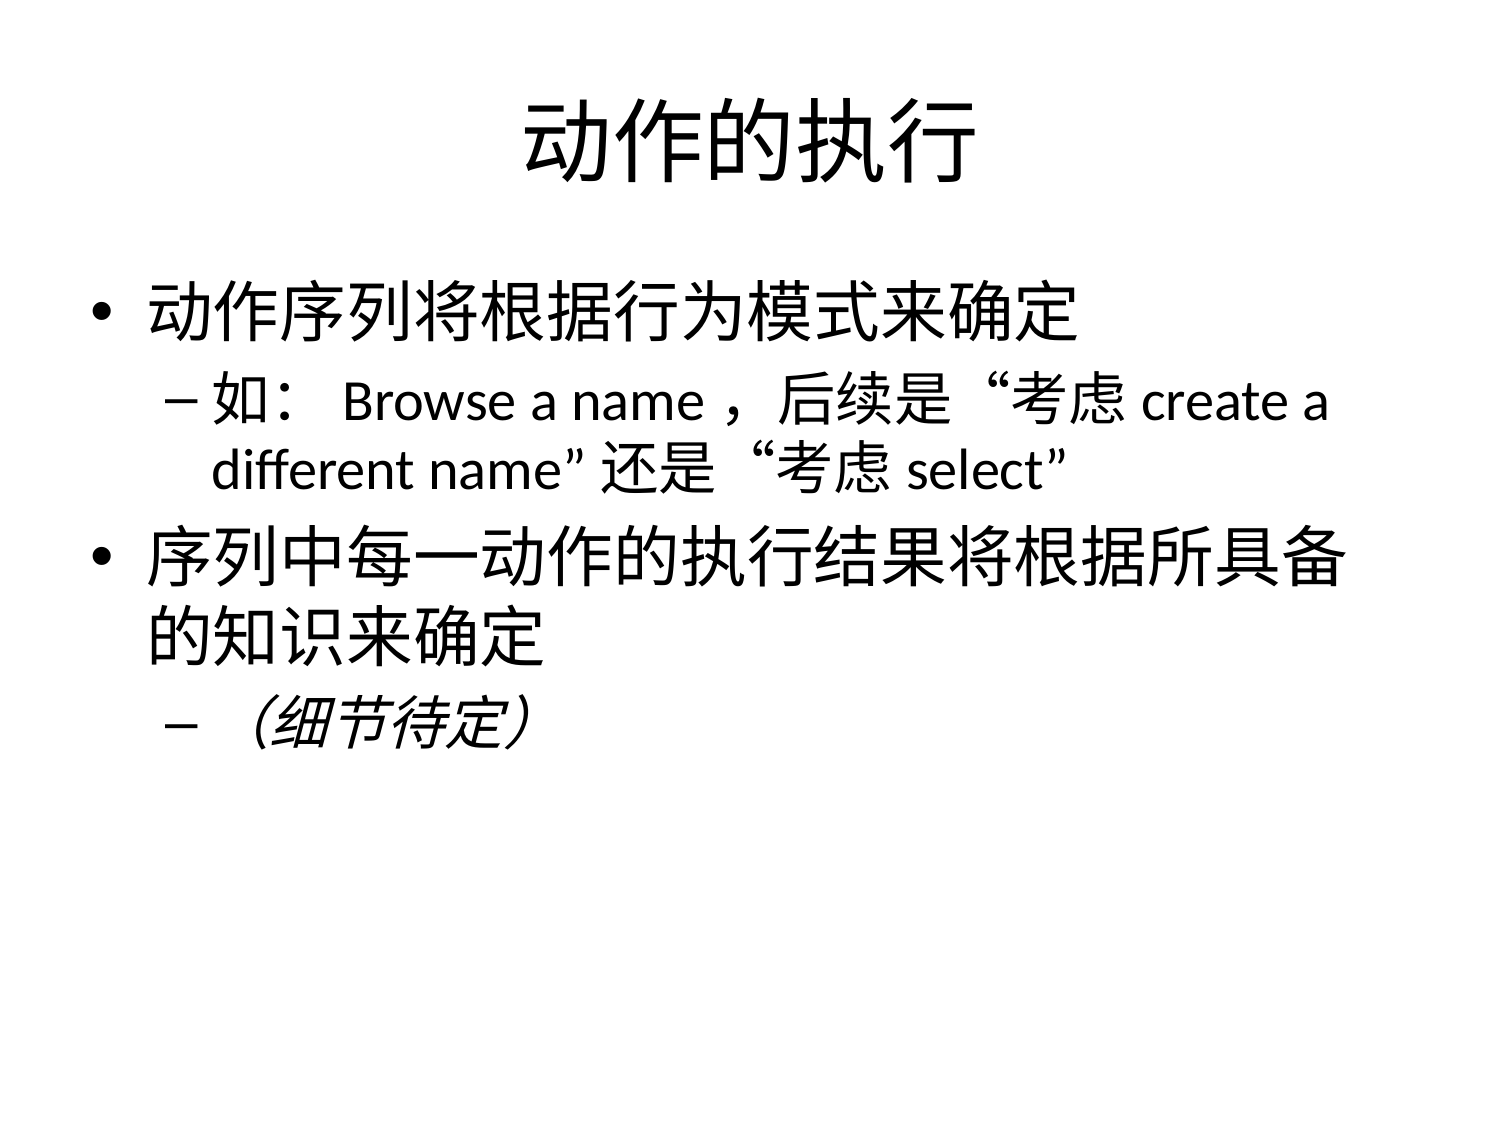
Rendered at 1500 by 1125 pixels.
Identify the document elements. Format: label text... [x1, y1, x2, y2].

title 动作的执行 [75, 45, 1425, 233]
list 动作序列将根据行为模式来确定 如：Browse a name，后续是“考虑create a different name”还是“考虑select” 序列中每一动作的执行结果将根据所具备的知识来确定 （细节待定） [75, 262, 1425, 1005]
